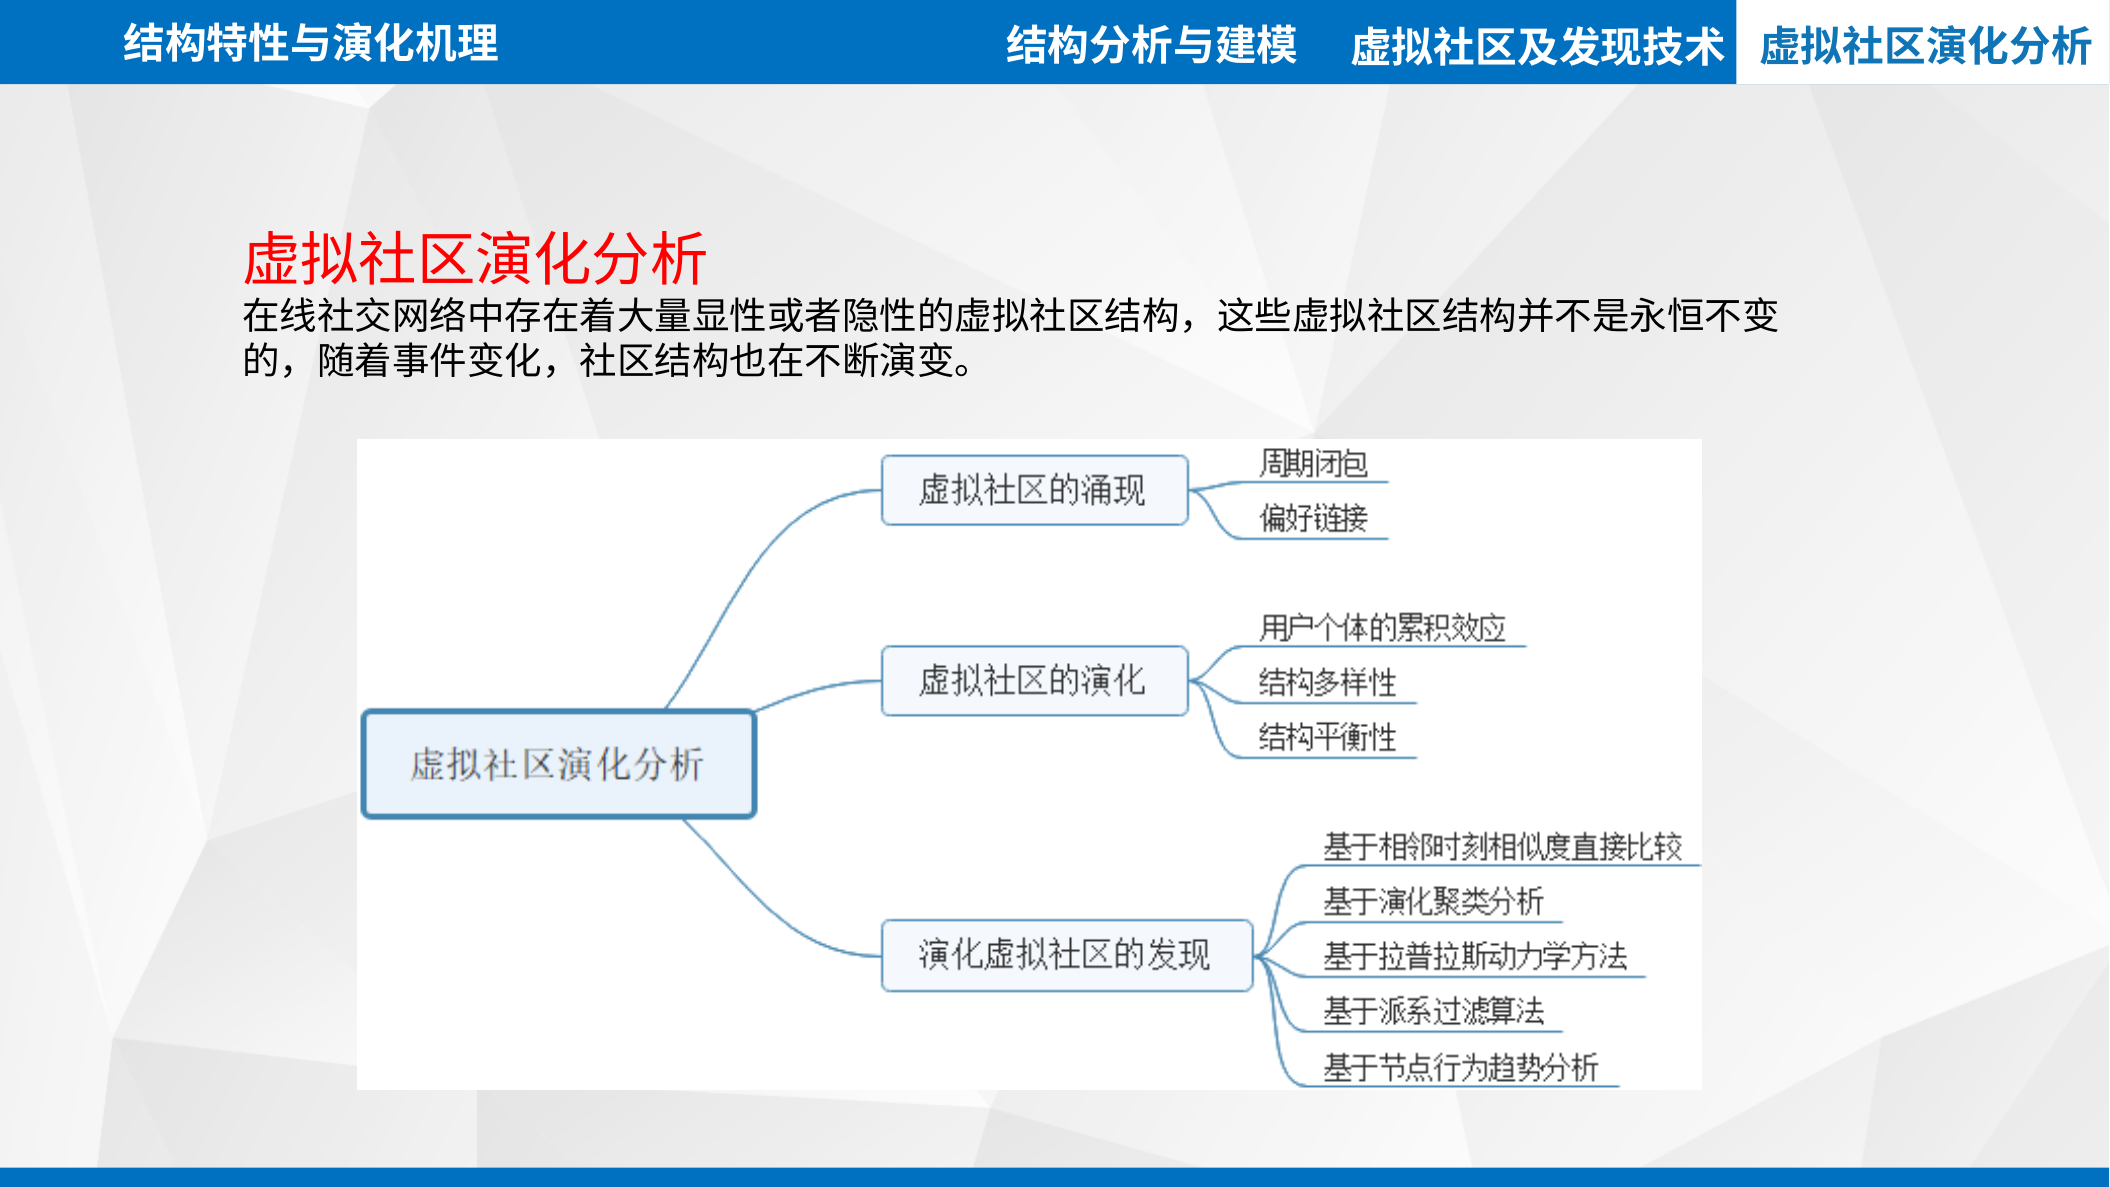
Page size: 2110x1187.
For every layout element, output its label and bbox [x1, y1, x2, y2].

text_box [0, 0, 2110, 1187]
picture [357, 439, 1702, 1090]
